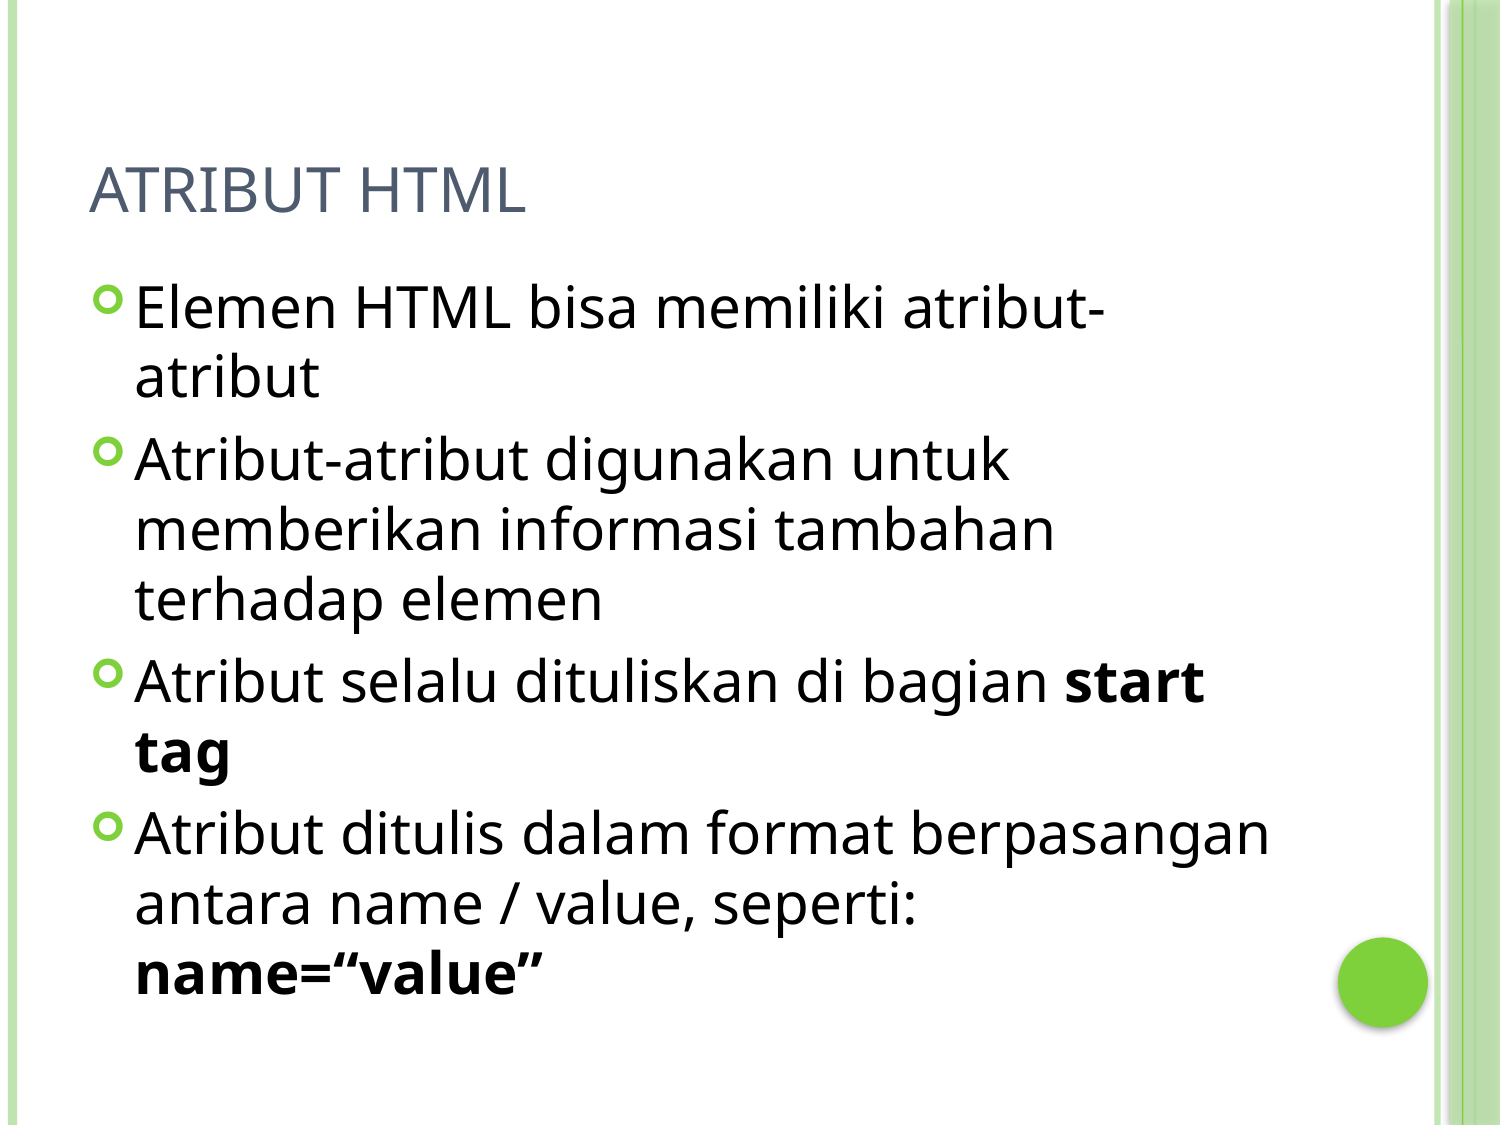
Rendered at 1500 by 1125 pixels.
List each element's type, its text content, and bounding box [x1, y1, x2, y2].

title Atribut HTML [75, 45, 1300, 233]
list Elemen HTML bisa memiliki atribut-atribut Atribut-atribut digunakan untuk memberikan informasi tambahan terhadap elemen Atribut selalu dituliskan di bagian start tag Atribut ditulis dalam format berpasangan antara name / value, seperti: name=“value” [75, 262, 1300, 1062]
